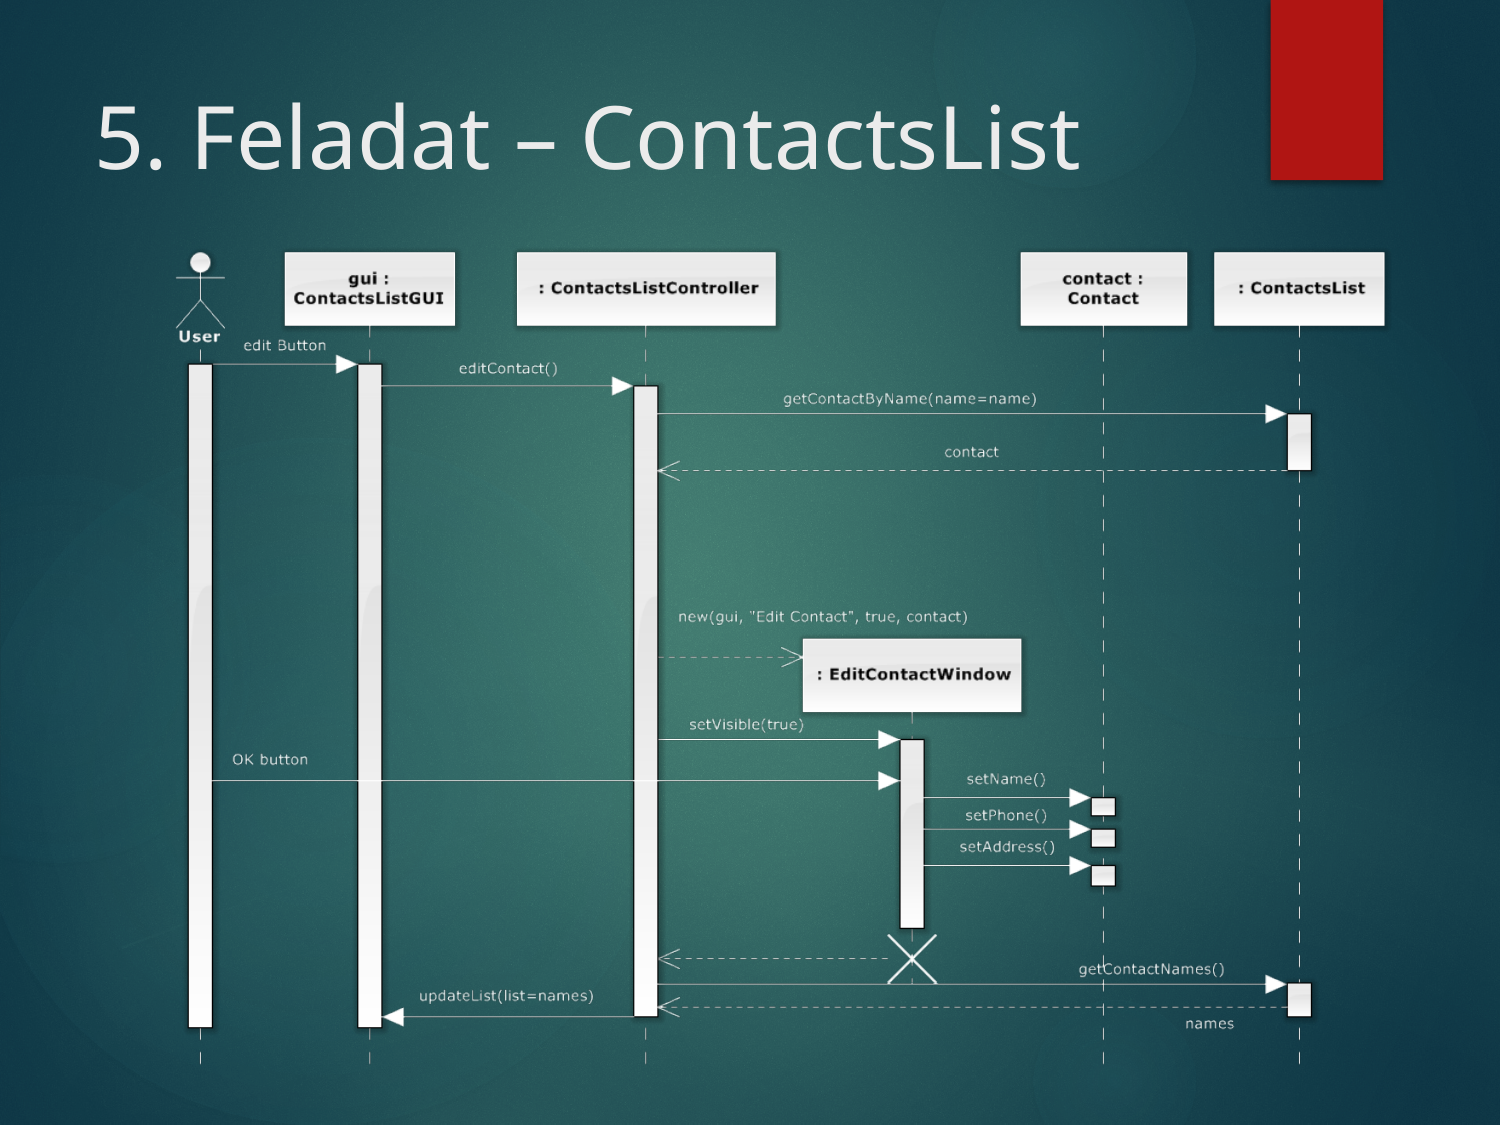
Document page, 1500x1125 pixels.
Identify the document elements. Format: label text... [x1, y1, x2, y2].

title 5. Feladat – ContactsList [79, 74, 1237, 304]
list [97, 234, 1403, 1089]
